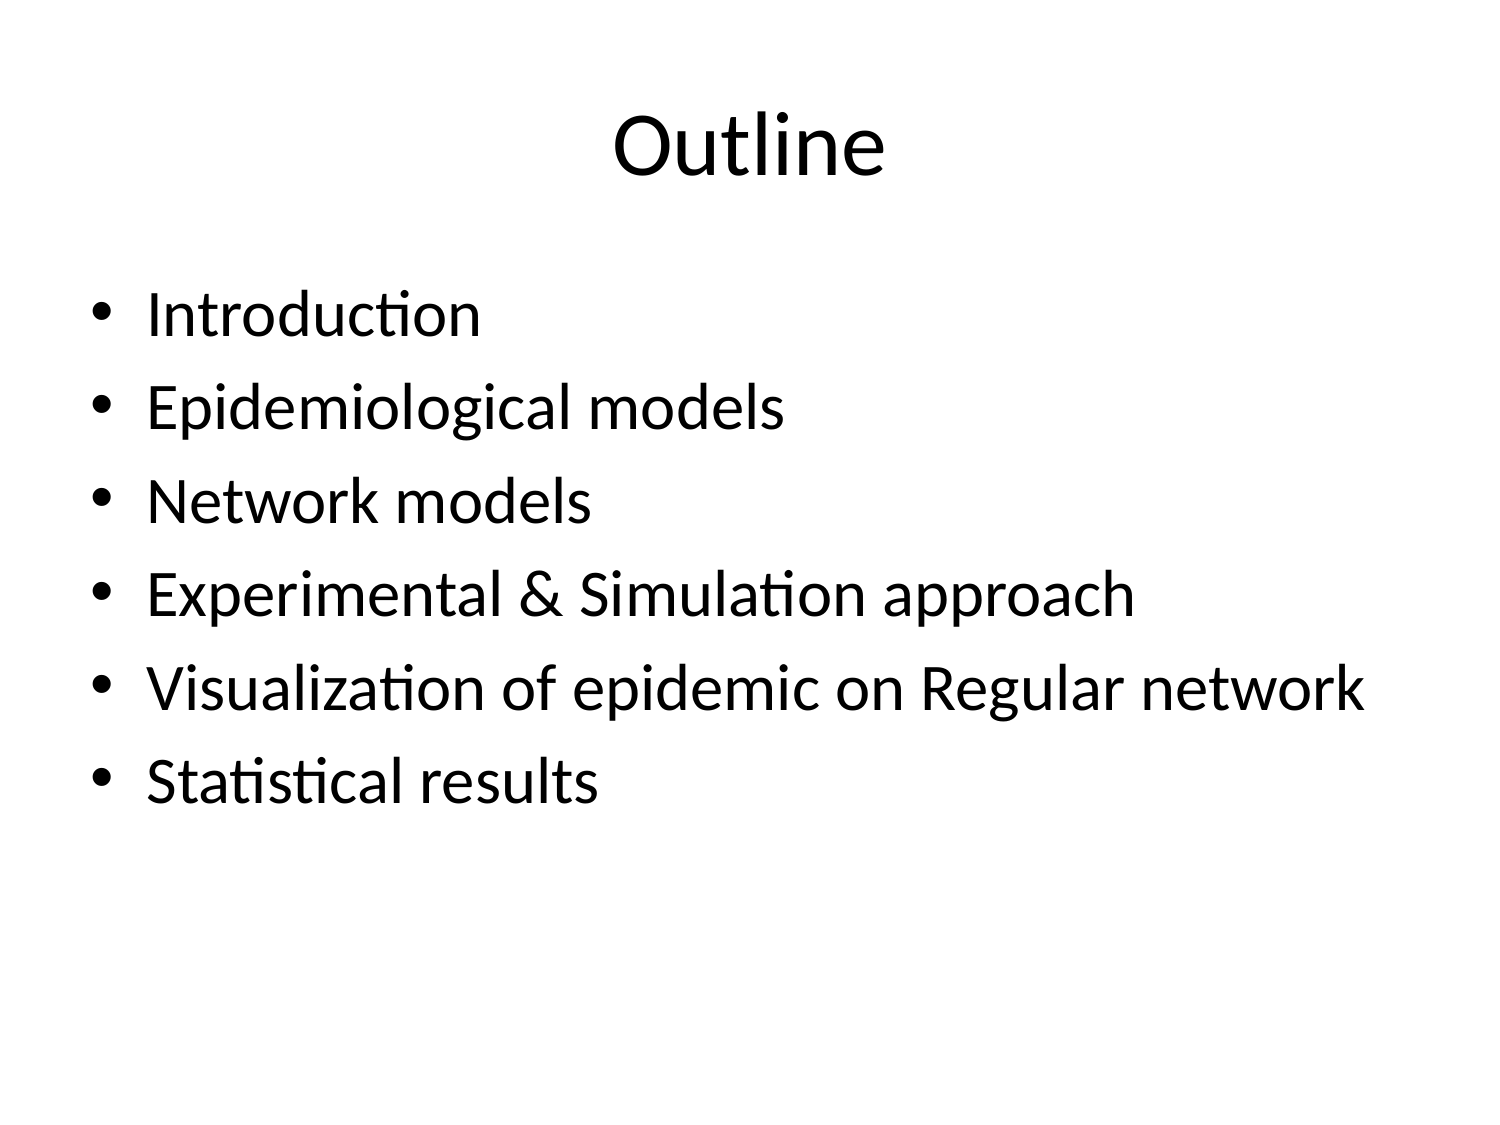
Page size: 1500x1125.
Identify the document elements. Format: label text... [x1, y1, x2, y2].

title Outline [75, 45, 1425, 233]
list Introduction Epidemiological models Network models Experimental & Simulation approach Visualization of epidemic on Regular network Statistical results [75, 262, 1425, 1005]
